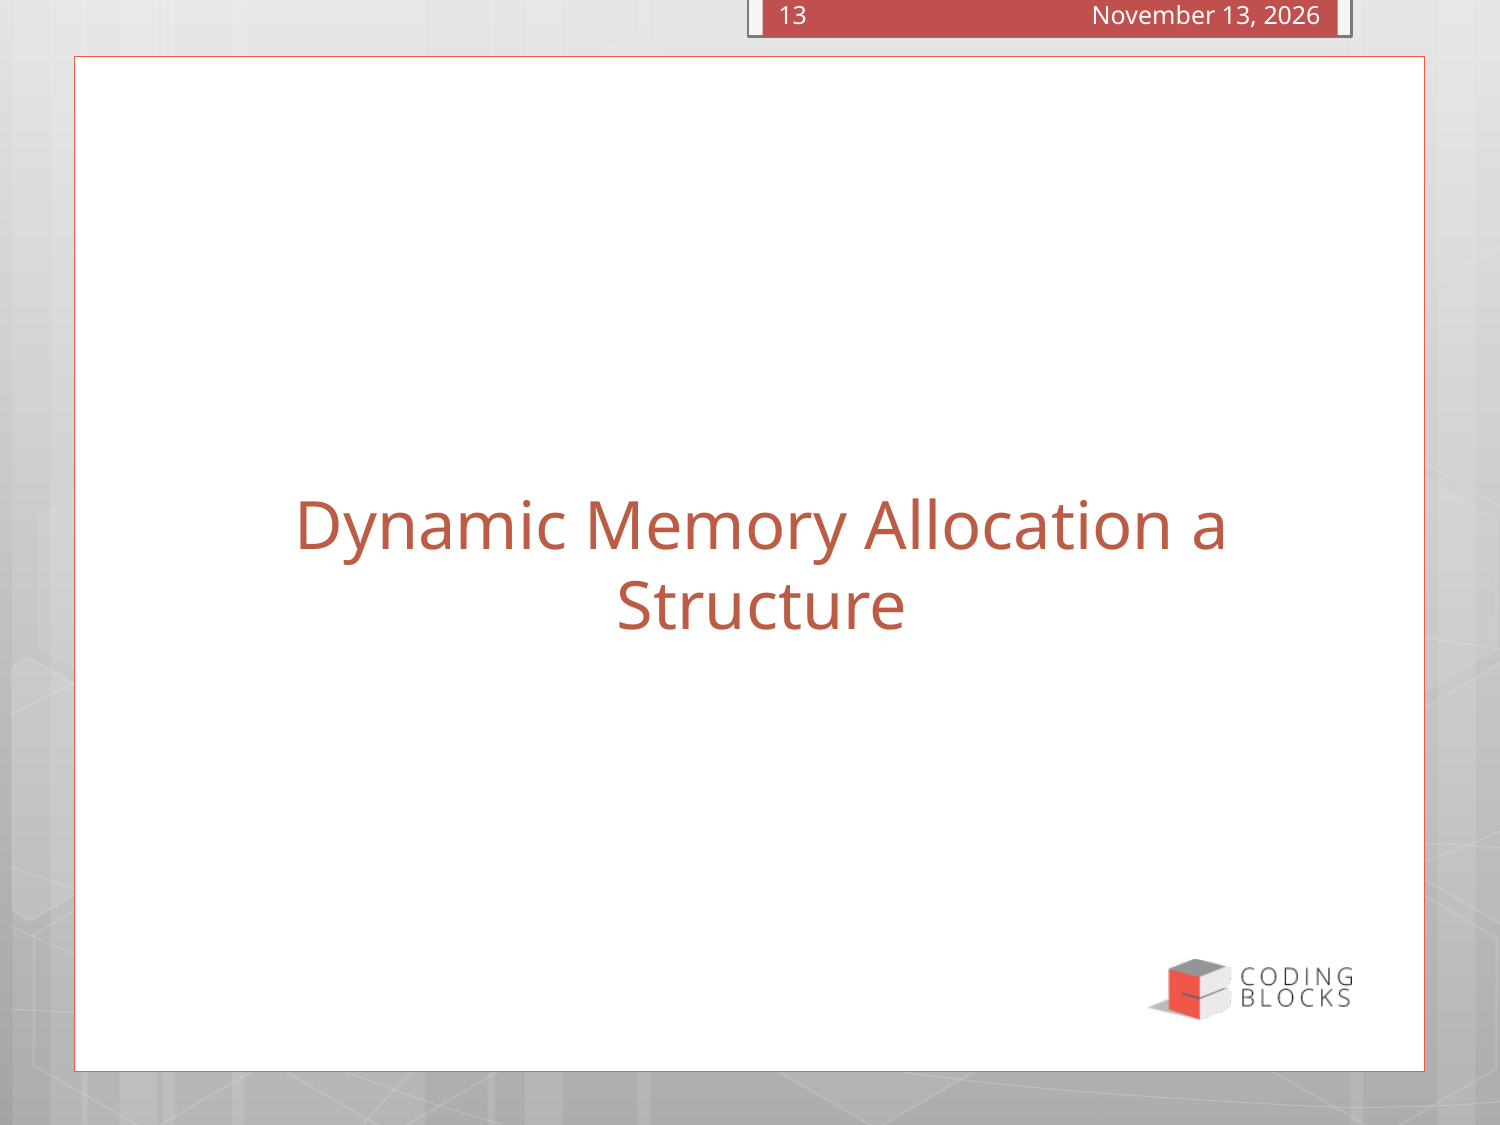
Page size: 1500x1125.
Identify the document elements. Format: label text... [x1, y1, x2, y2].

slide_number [985, 0, 1336, 37]
picture [1146, 959, 1352, 1021]
slide_number 13 [763, 0, 982, 37]
title Dynamic Memory Allocation a Structure [172, 421, 1352, 703]
